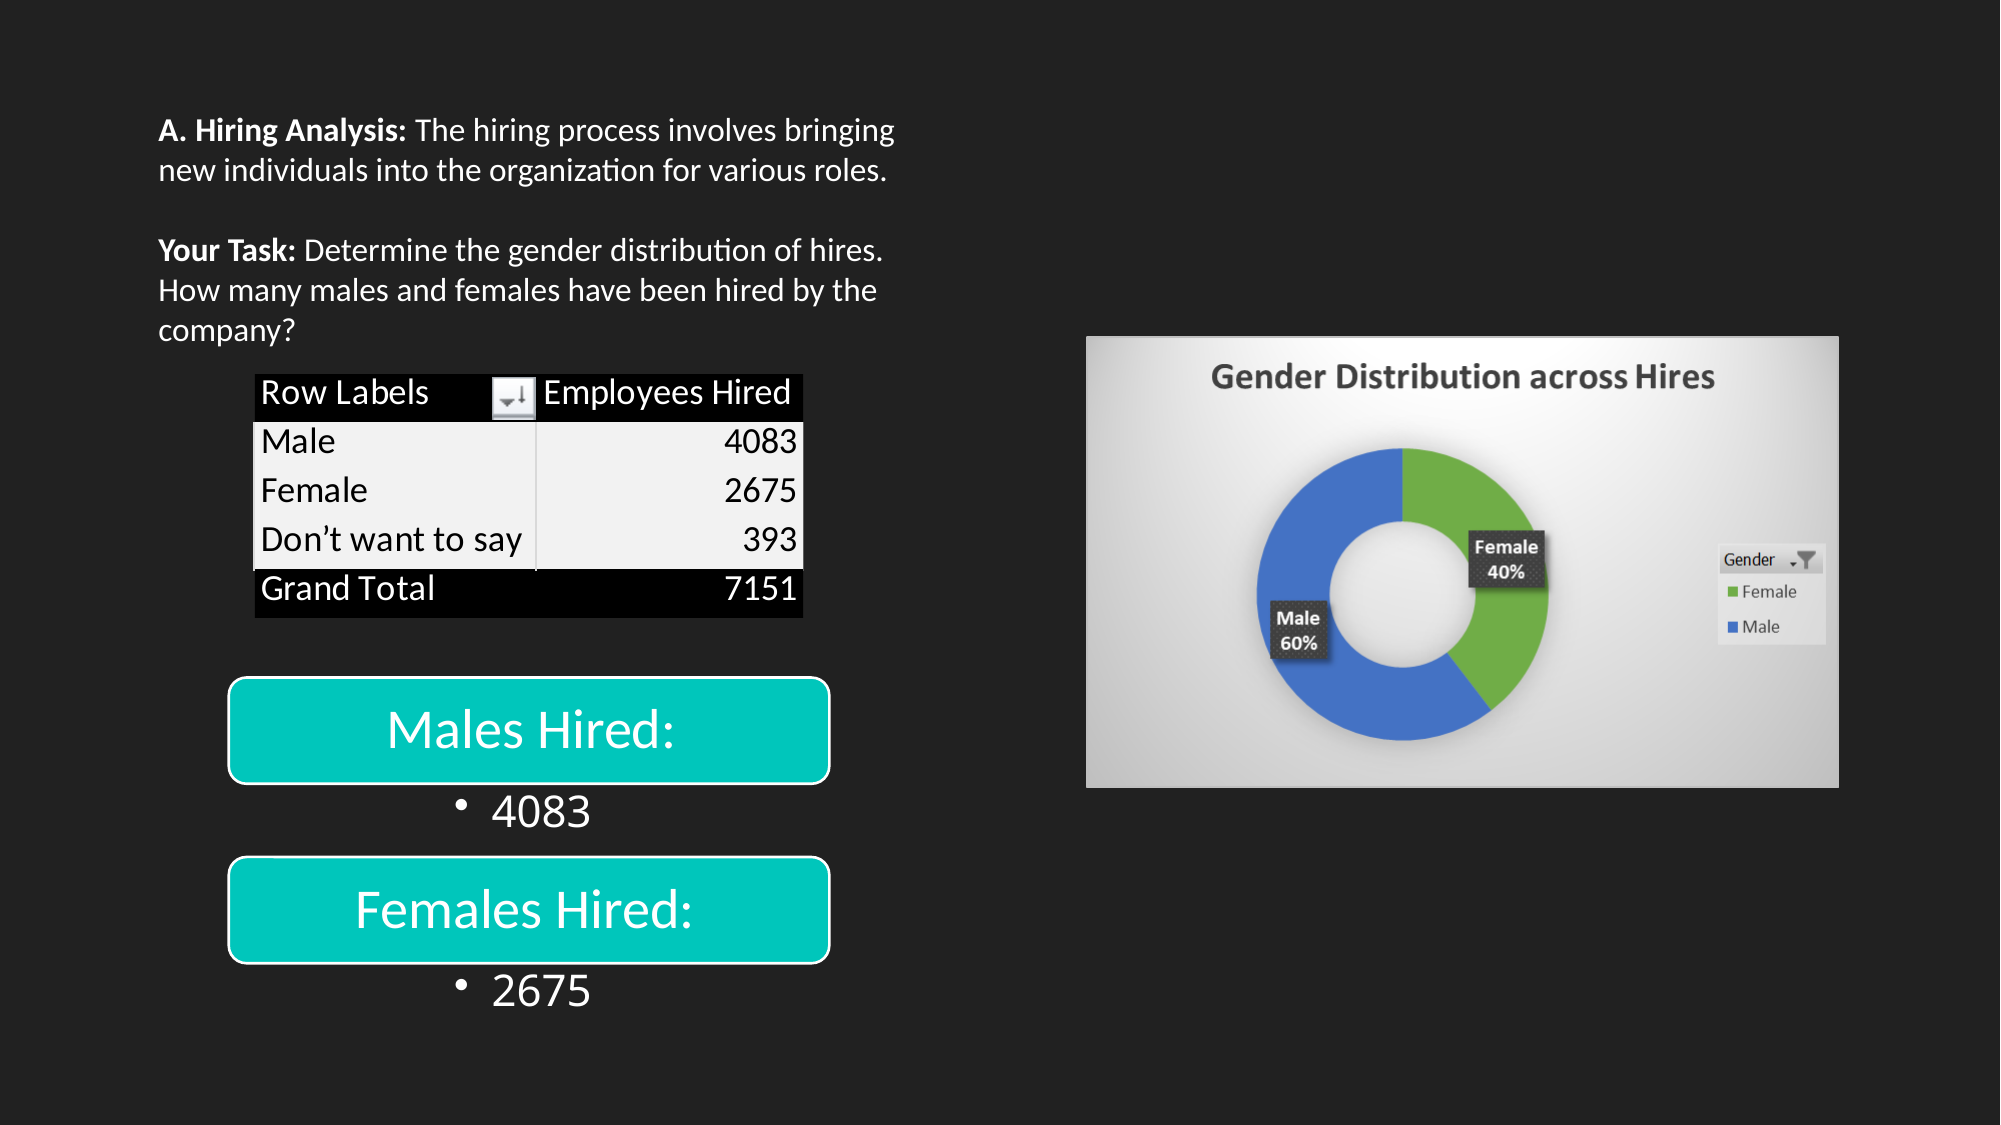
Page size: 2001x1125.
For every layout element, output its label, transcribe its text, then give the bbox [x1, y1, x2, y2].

picture [1085, 336, 1839, 789]
picture [252, 372, 806, 621]
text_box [228, 673, 830, 1041]
text_box A. Hiring Analysis: The hiring process involves bringing new individuals into the organization for various roles. Your Task: Determine the gender distribution of hires. How many males and females have been hired by the company? [143, 101, 965, 356]
